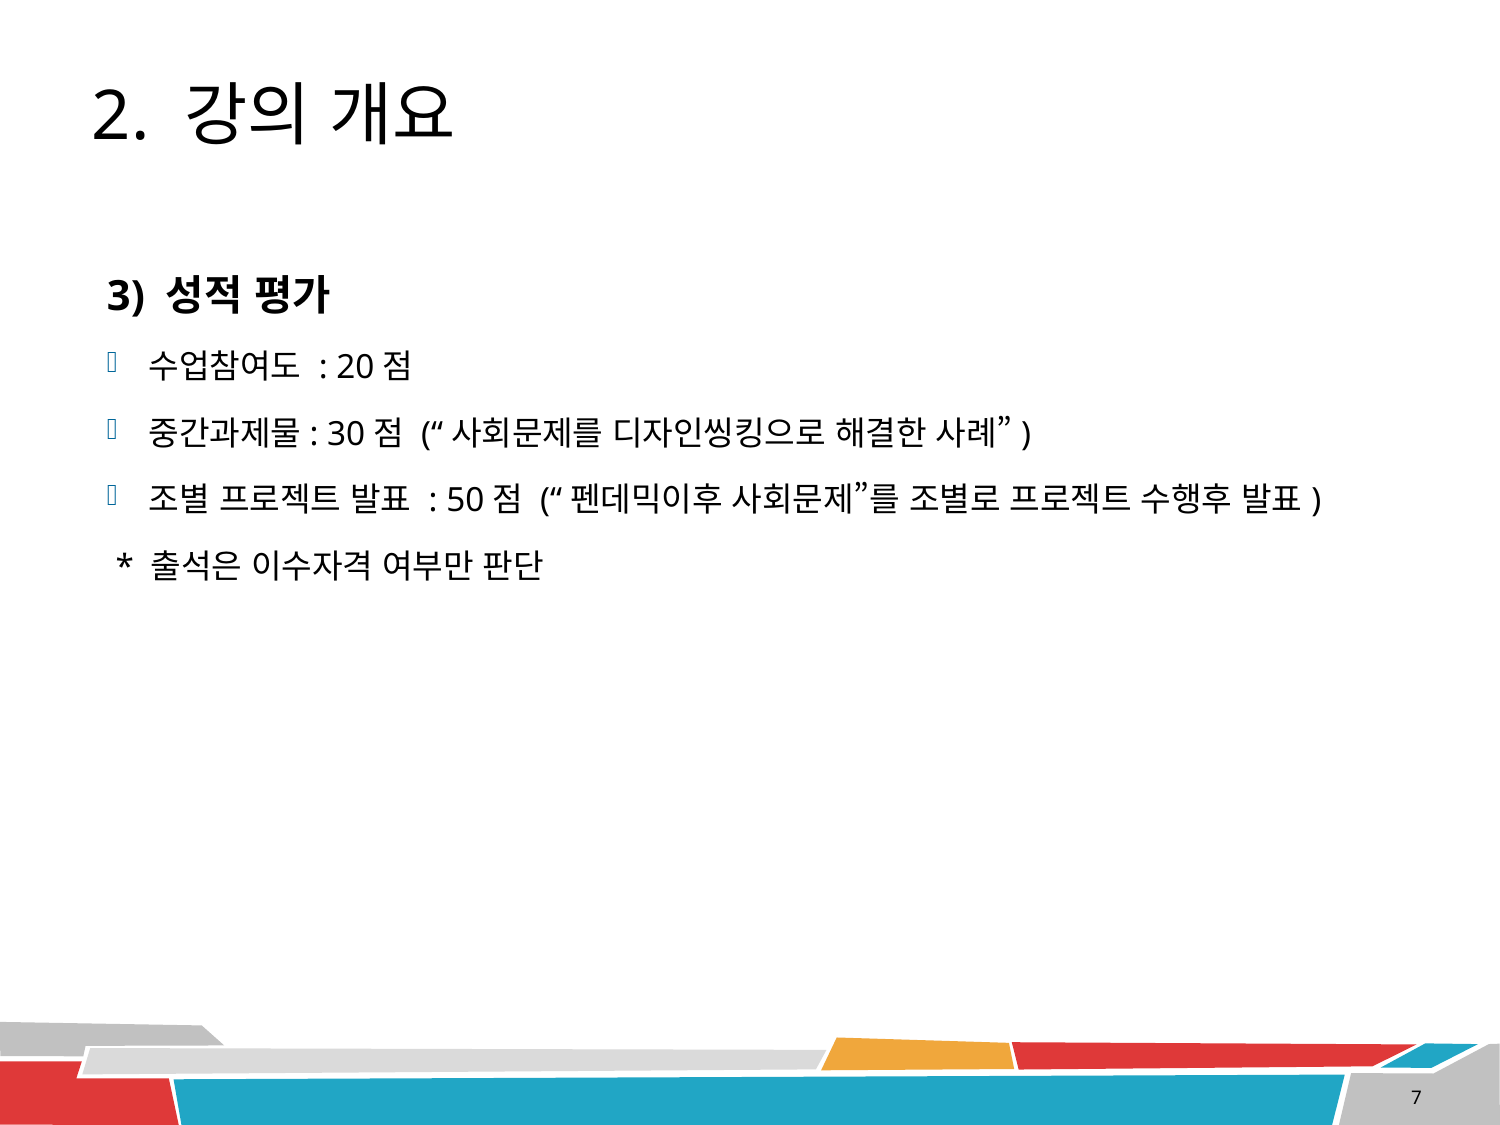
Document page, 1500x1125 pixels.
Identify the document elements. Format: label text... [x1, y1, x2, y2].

list 3) 성적 평가 수업참여도 : 20점 중간과제물: 30점 (“사회문제를 디자인씽킹으로 해결한 사례”) 조별 프로젝트 발표 : 50점 (“펜데믹이후 사회문제”를 조별로 프로젝트 수행후 발표) * 출석은 이수자격 여부만 판단 [91, 236, 1386, 772]
title 2. 강의 개요 [76, 18, 1500, 206]
slide_number 7 [1361, 1080, 1437, 1118]
